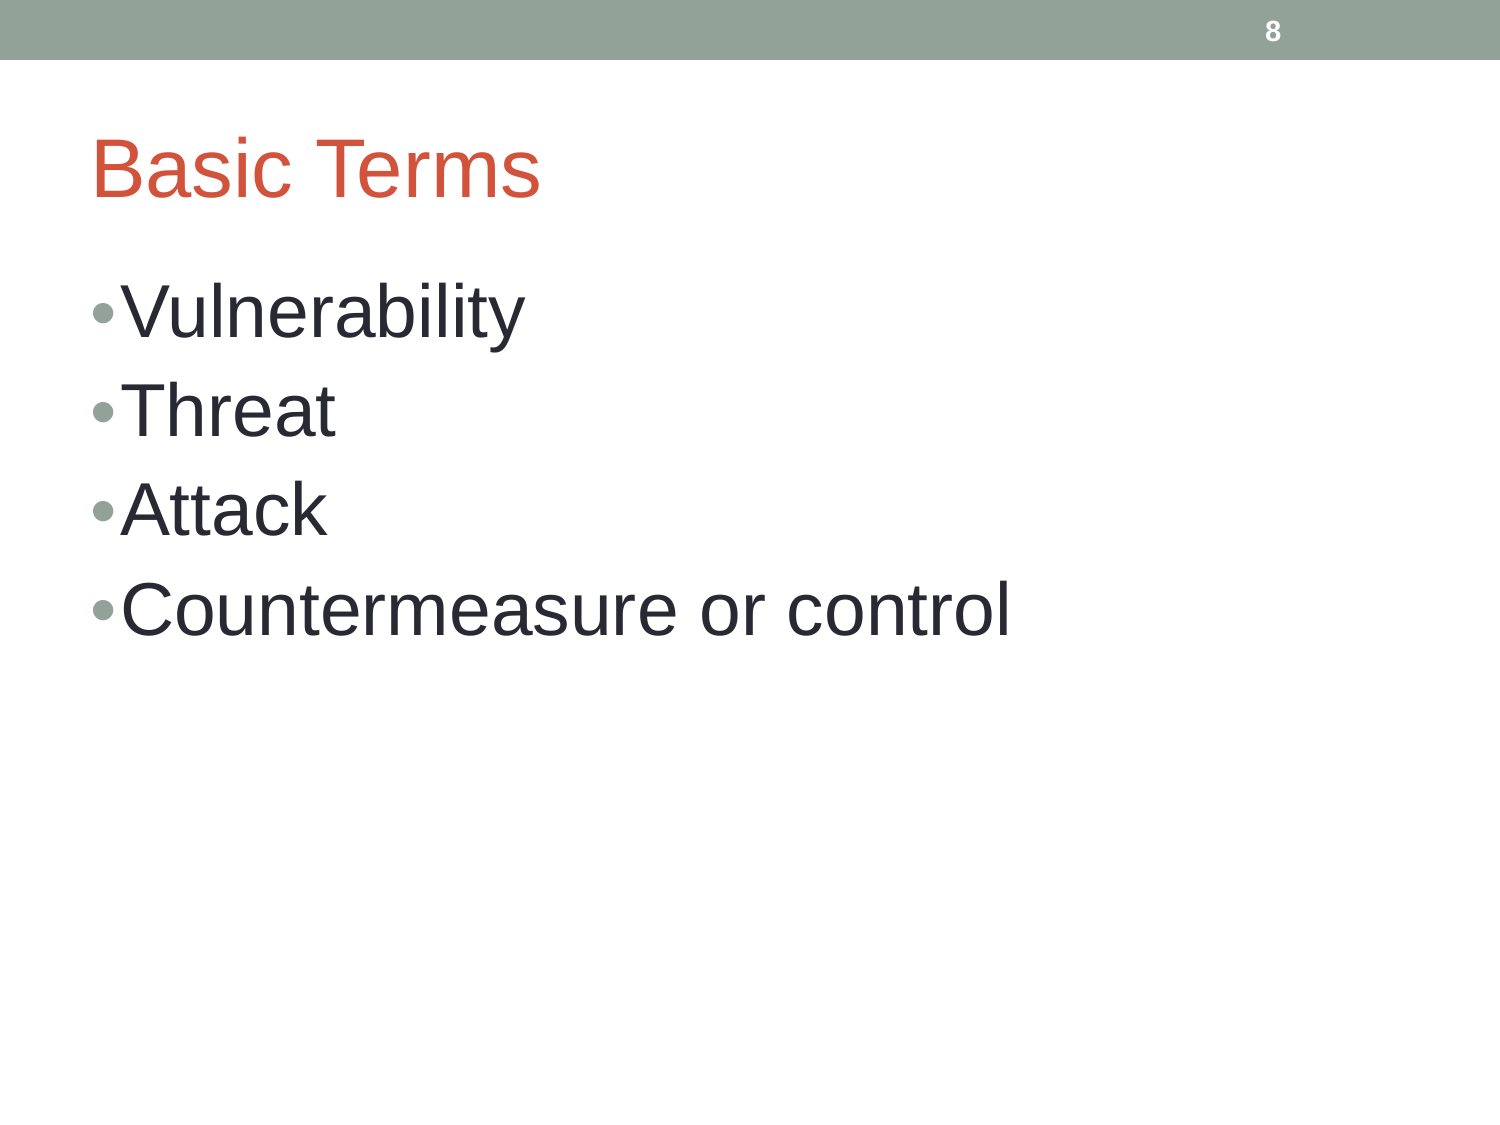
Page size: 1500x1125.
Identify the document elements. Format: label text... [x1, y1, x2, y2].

slide_number 8 [1250, 3, 1425, 57]
title Basic Terms [75, 87, 1425, 250]
list Vulnerability Threat Attack Countermeasure or control [75, 262, 1425, 1063]
